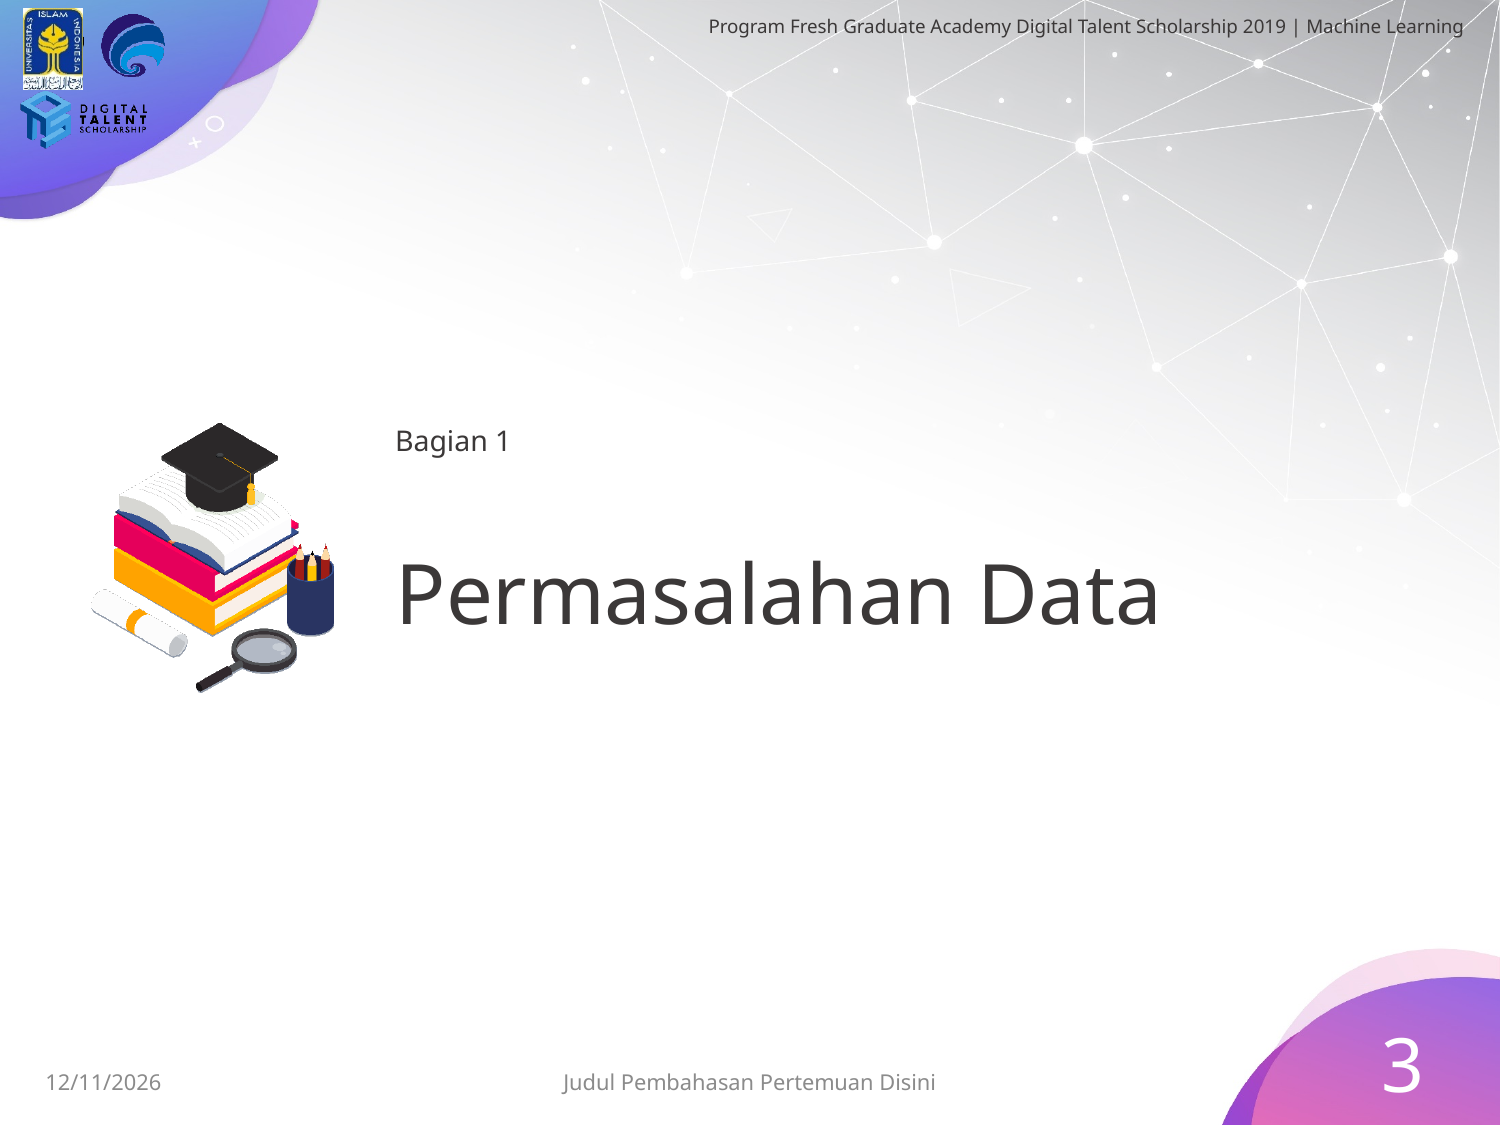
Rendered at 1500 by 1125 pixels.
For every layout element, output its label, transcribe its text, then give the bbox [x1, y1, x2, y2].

slide_number 3 [1327, 1023, 1478, 1114]
title Permasalahan Data [380, 483, 1396, 700]
footer Judul Pembahasan Pertemuan Disini [382, 1053, 1118, 1114]
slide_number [30, 1053, 272, 1114]
picture [0, 0, 1500, 1125]
list Bagian 1 [380, 415, 1396, 465]
